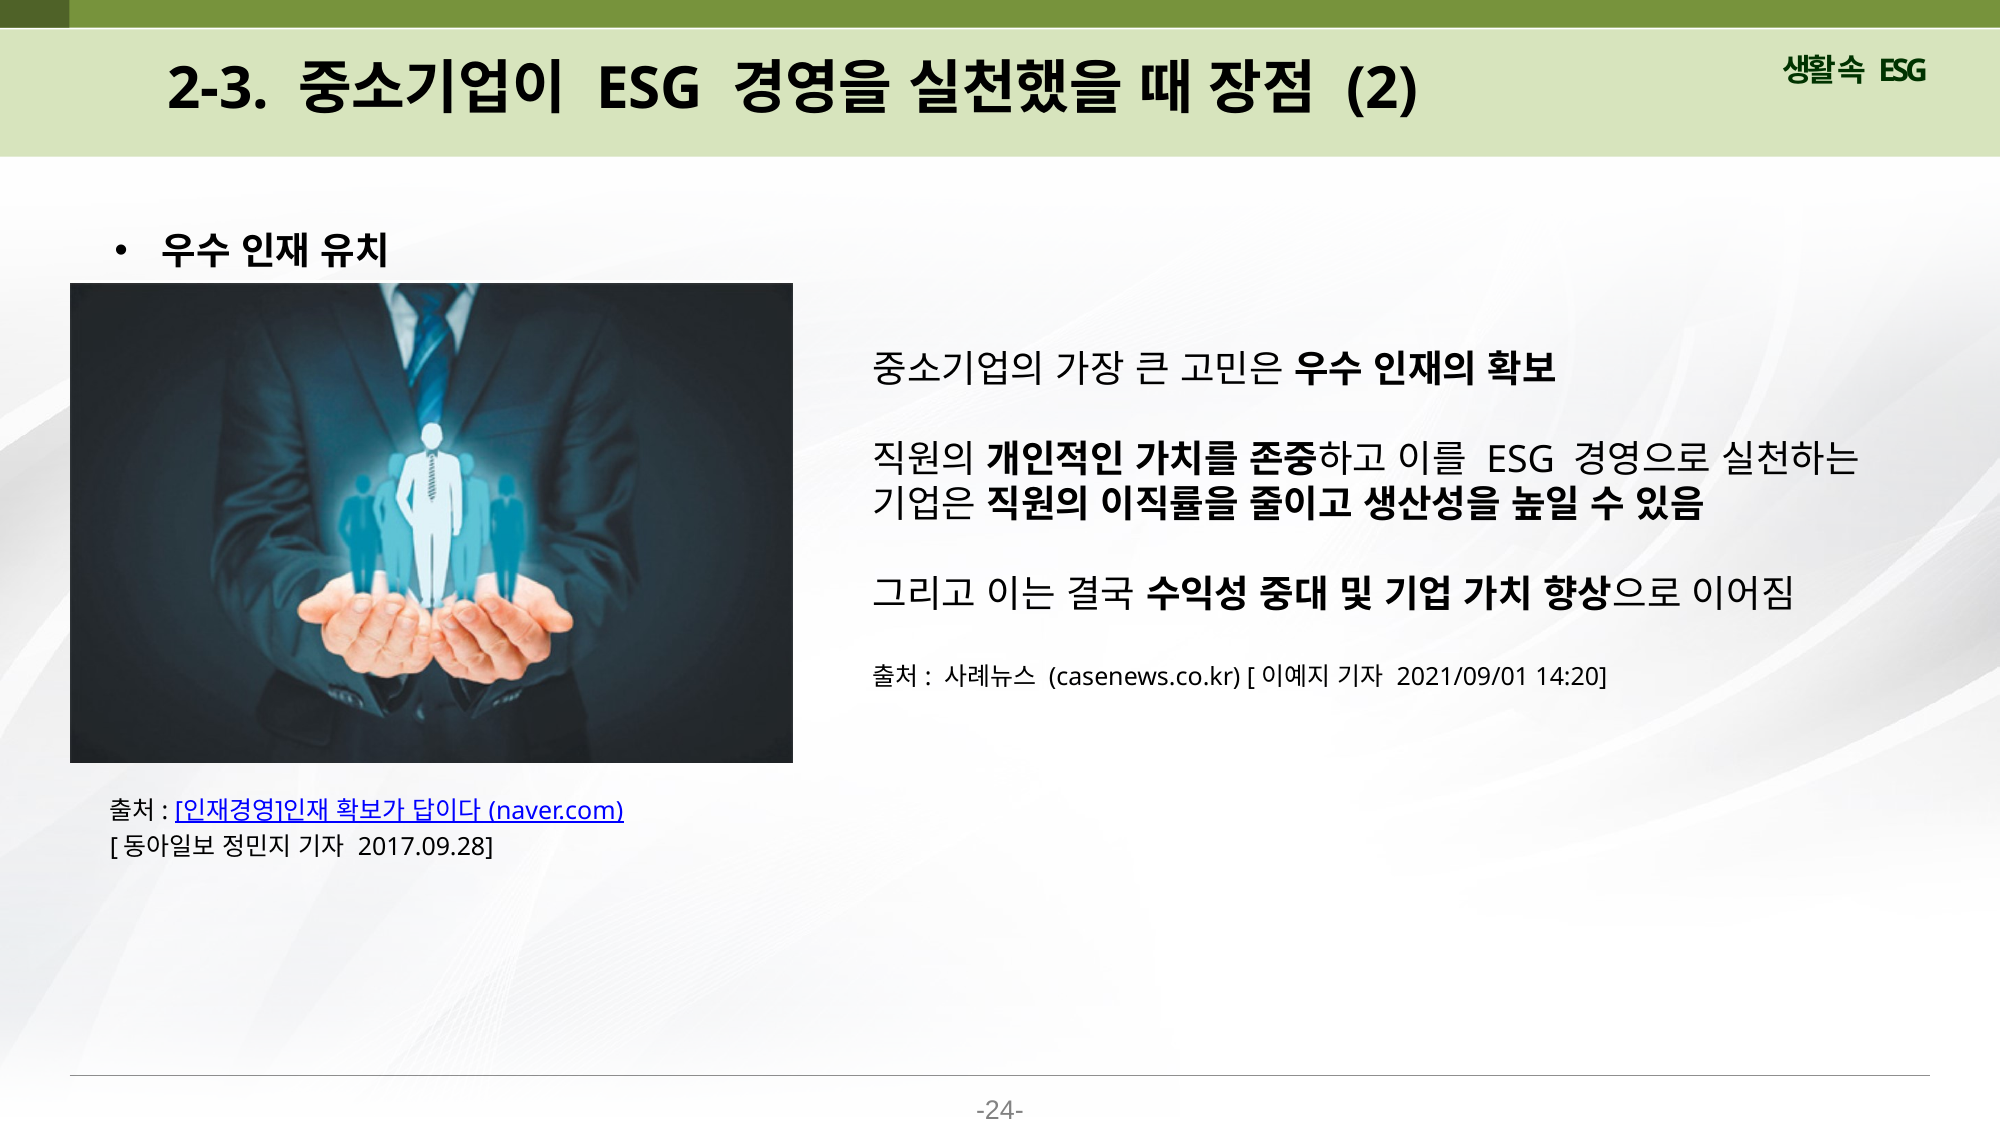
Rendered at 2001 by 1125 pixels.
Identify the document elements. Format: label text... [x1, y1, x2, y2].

text_box 중소기업의 가장 큰 고민은 우수 인재의 확보 직원의 개인적인 가치를 존중하고 이를 ESG 경영으로 실천하는 기업은 직원의 이직률을 줄이고 생산성을 높일 수 있음 그리고 이는 결국 수익성 중대 및 기업 가치 향상으로 이어짐 출처: 사례뉴스 (casenews.co.kr) [이예지 기자 2021/09/01 14:20] [858, 338, 1877, 728]
picture [0, 129, 2000, 1125]
text_box 우수 인재 유치 [99, 219, 823, 280]
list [69, 280, 794, 763]
text_box 출처: [인재경영]인재 확보가 답이다 (naver.com) [동아일보 정민지 기자 2017.09.28] [95, 786, 830, 868]
title 2-3. 중소기업이 ESG 경영을 실천했을 때 장점 (2) [0, 42, 1693, 231]
